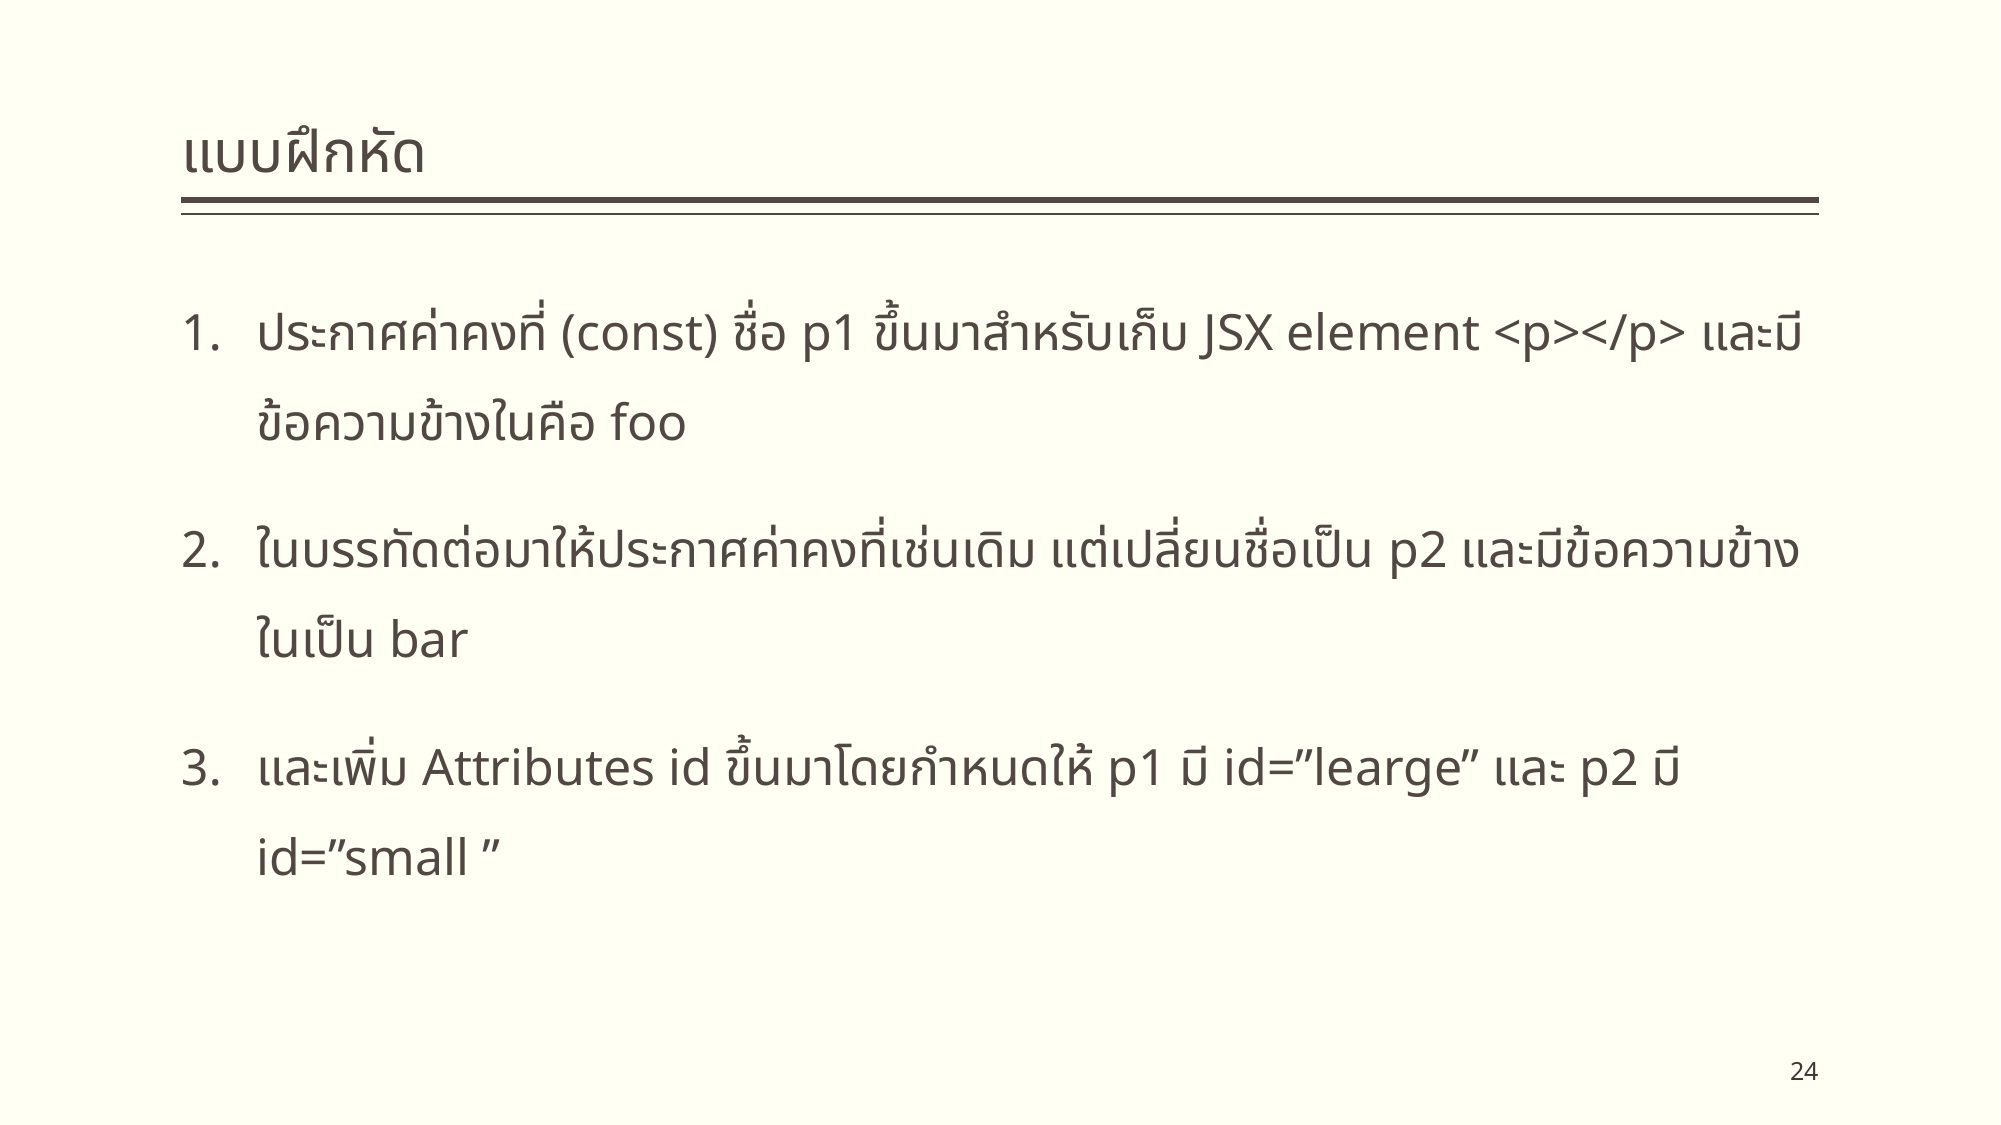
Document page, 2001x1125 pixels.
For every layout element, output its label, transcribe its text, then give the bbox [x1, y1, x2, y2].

title แบบฝึกหัด [181, 12, 1819, 193]
list ประกาศค่าคงที่ (const) ชื่อ p1 ขึ้นมาสำหรับเก็บ JSX element <p></p> และมีข้อความข้างในคือ foo ในบรรทัดต่อมาให้ประกาศค่าคงที่เช่นเดิม แต่เปลี่ยนชื่อเป็น p2 และมีข้อความข้างในเป็น bar และเพิ่ม Attributes id ขึ้นมาโดยกำหนดให้ p1 มี id=”learge” และ p2 มี id=”small ” [181, 262, 1819, 1013]
slide_number 24 [1518, 1042, 1819, 1103]
